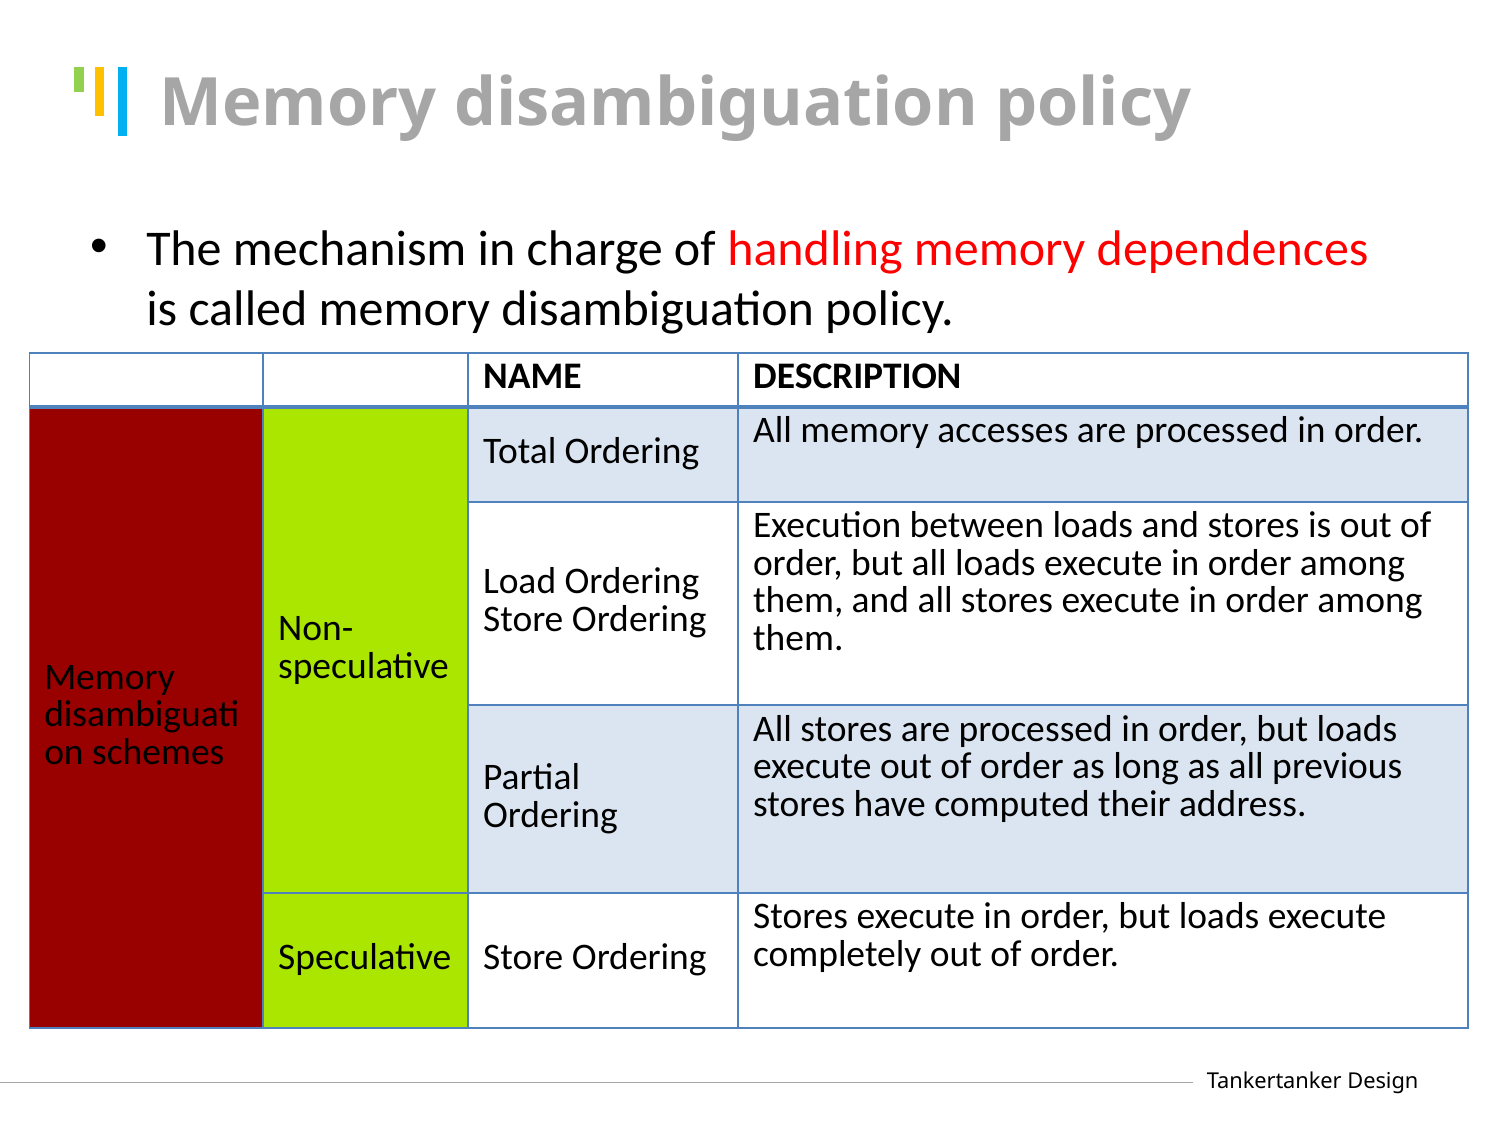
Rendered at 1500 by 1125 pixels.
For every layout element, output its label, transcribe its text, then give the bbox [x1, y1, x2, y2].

list The mechanism in charge of handling memory dependences is called memory disambiguation policy. [74, 207, 1426, 352]
table_header NAME [469, 354, 737, 405]
table_cell Non-speculative [264, 409, 467, 892]
table_cell All memory accesses are processed in order. [739, 409, 1467, 501]
table_cell Load Ordering Store Ordering [469, 503, 737, 704]
table_header [264, 354, 467, 405]
title Memory disambiguation policy [144, 4, 1495, 193]
table_header DESCRIPTION [739, 354, 1467, 405]
table_cell Stores execute in order, but loads execute completely out of order. [739, 894, 1467, 1027]
table_cell Execution between loads and stores is out of order, but all loads execute in order among them, and all stores execute in order among them. [739, 503, 1467, 704]
table_cell Store Ordering [469, 894, 737, 1027]
table_cell Total Ordering [469, 409, 737, 501]
table_cell Partial Ordering [469, 706, 737, 892]
table_cell All stores are processed in order, but loads execute out of order as long as all previous stores have computed their address. [739, 706, 1467, 892]
table_cell Memory disambiguation schemes [30, 409, 262, 1027]
table_header [30, 354, 262, 405]
table_cell Speculative [264, 894, 467, 1027]
